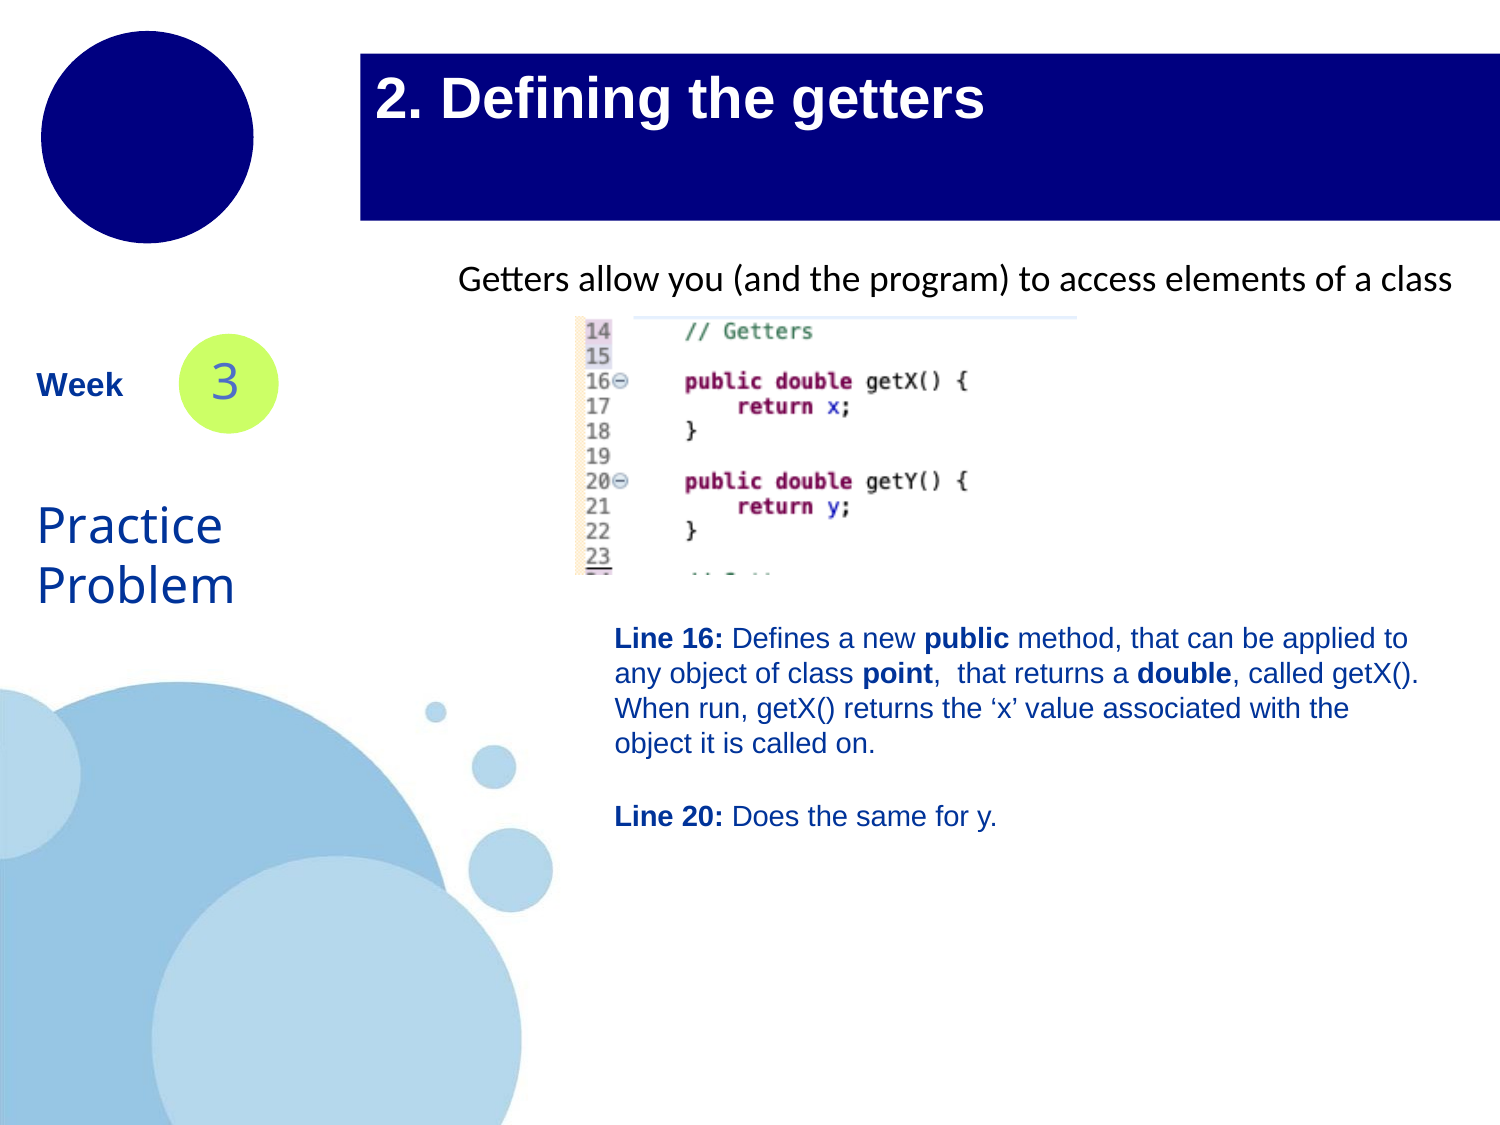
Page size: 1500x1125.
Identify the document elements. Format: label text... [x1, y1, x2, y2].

picture [574, 315, 1077, 576]
text_box Line 16: Defines a new public method, that can be applied to any object of class point, that returns a double, called getX(). When run, getX() returns the ‘x’ value associated with the object it is called on. Line 20: Does the same for y. [612, 616, 1424, 833]
title 2. Defining the getters [373, 57, 1250, 248]
text_box [360, 53, 1500, 221]
text_box [178, 333, 279, 434]
text_box Practice Problem [34, 492, 270, 614]
text_box Week [34, 360, 125, 403]
text_box [41, 30, 254, 244]
picture [0, 669, 561, 1125]
text_box Getters allow you (and the program) to access elements of a class [443, 246, 1469, 306]
text_box 3 [209, 347, 248, 410]
